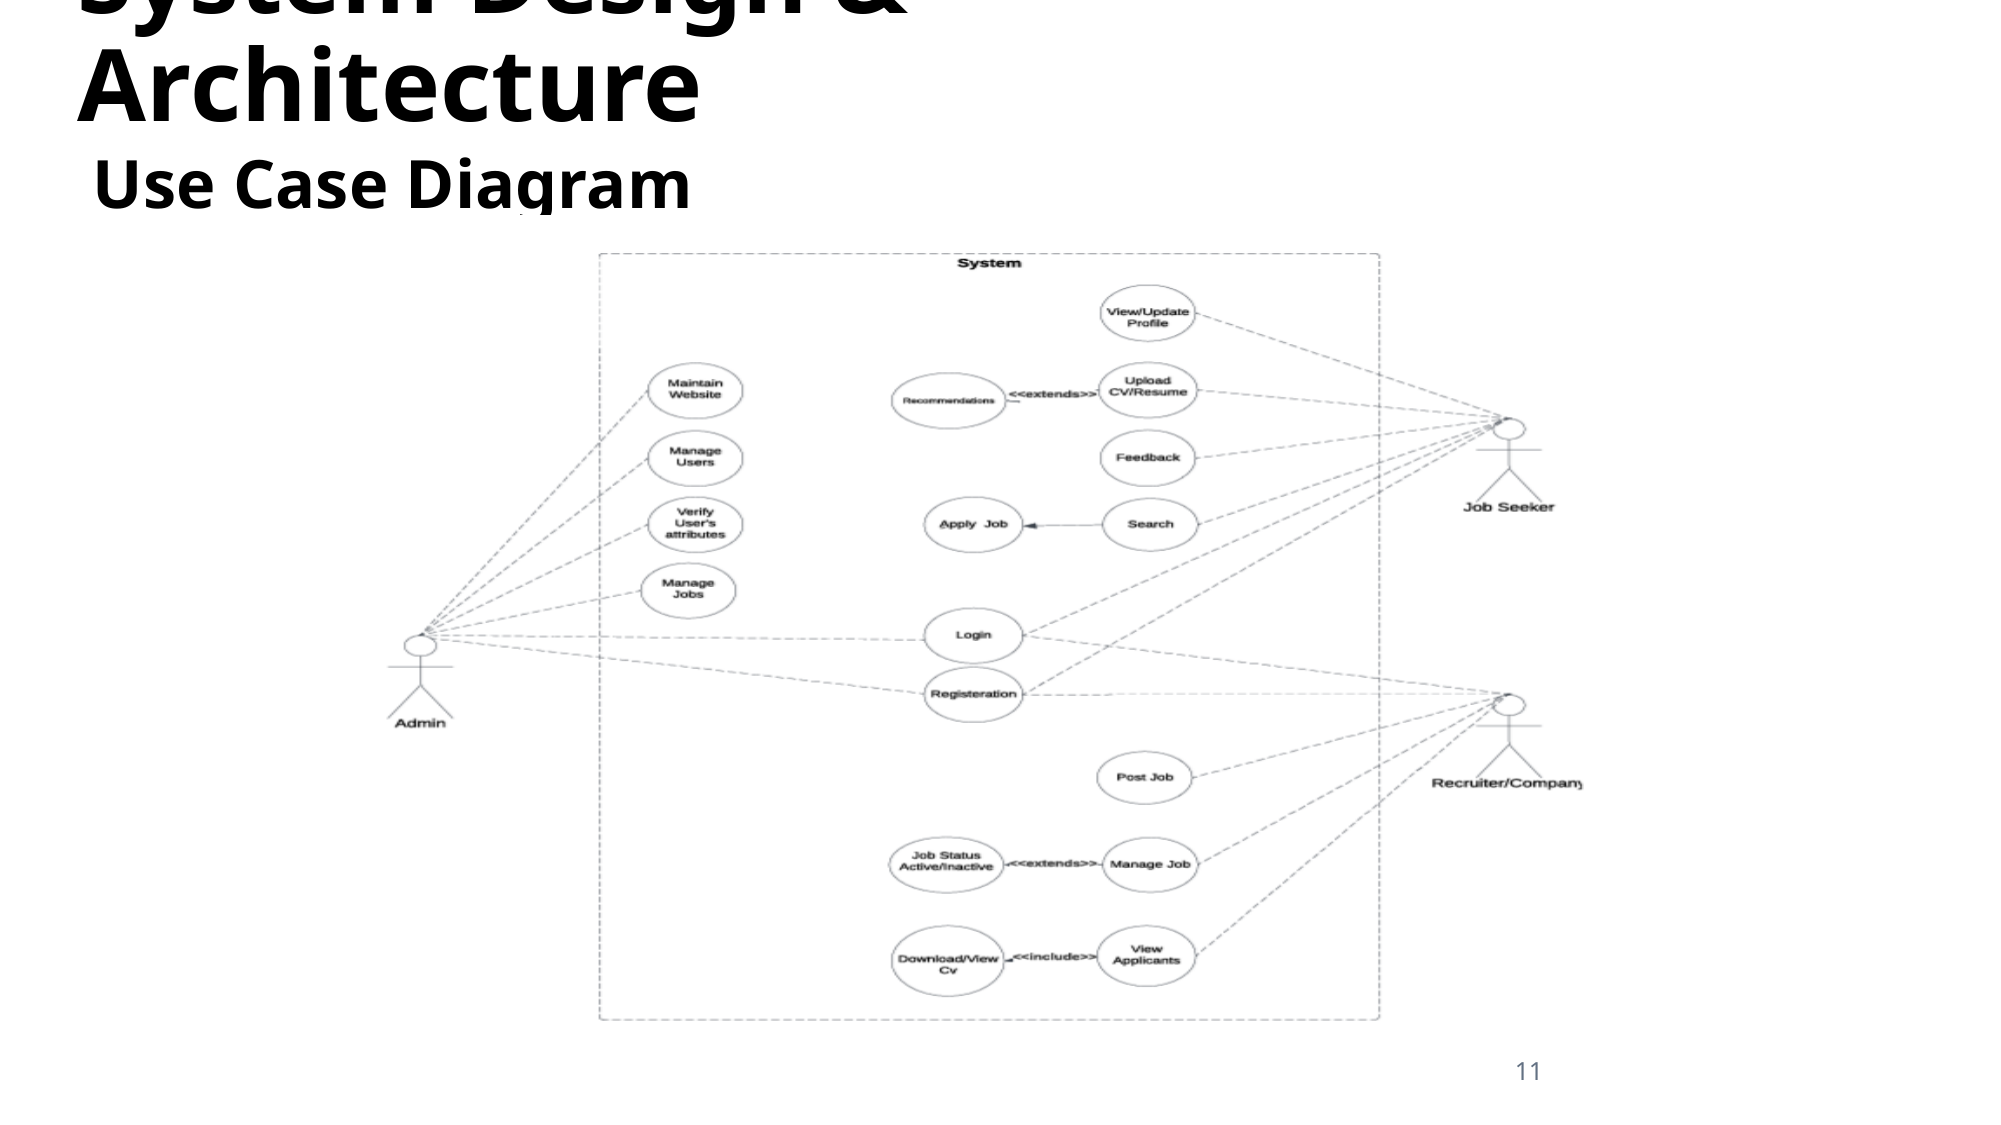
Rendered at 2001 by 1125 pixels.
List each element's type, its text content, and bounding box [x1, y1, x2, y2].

slide_number 11 [1366, 1059, 1559, 1103]
picture [312, 215, 1584, 1059]
text_box Use Case Diagram [77, 143, 1453, 231]
title System Design & Architecture [78, 2, 1457, 151]
